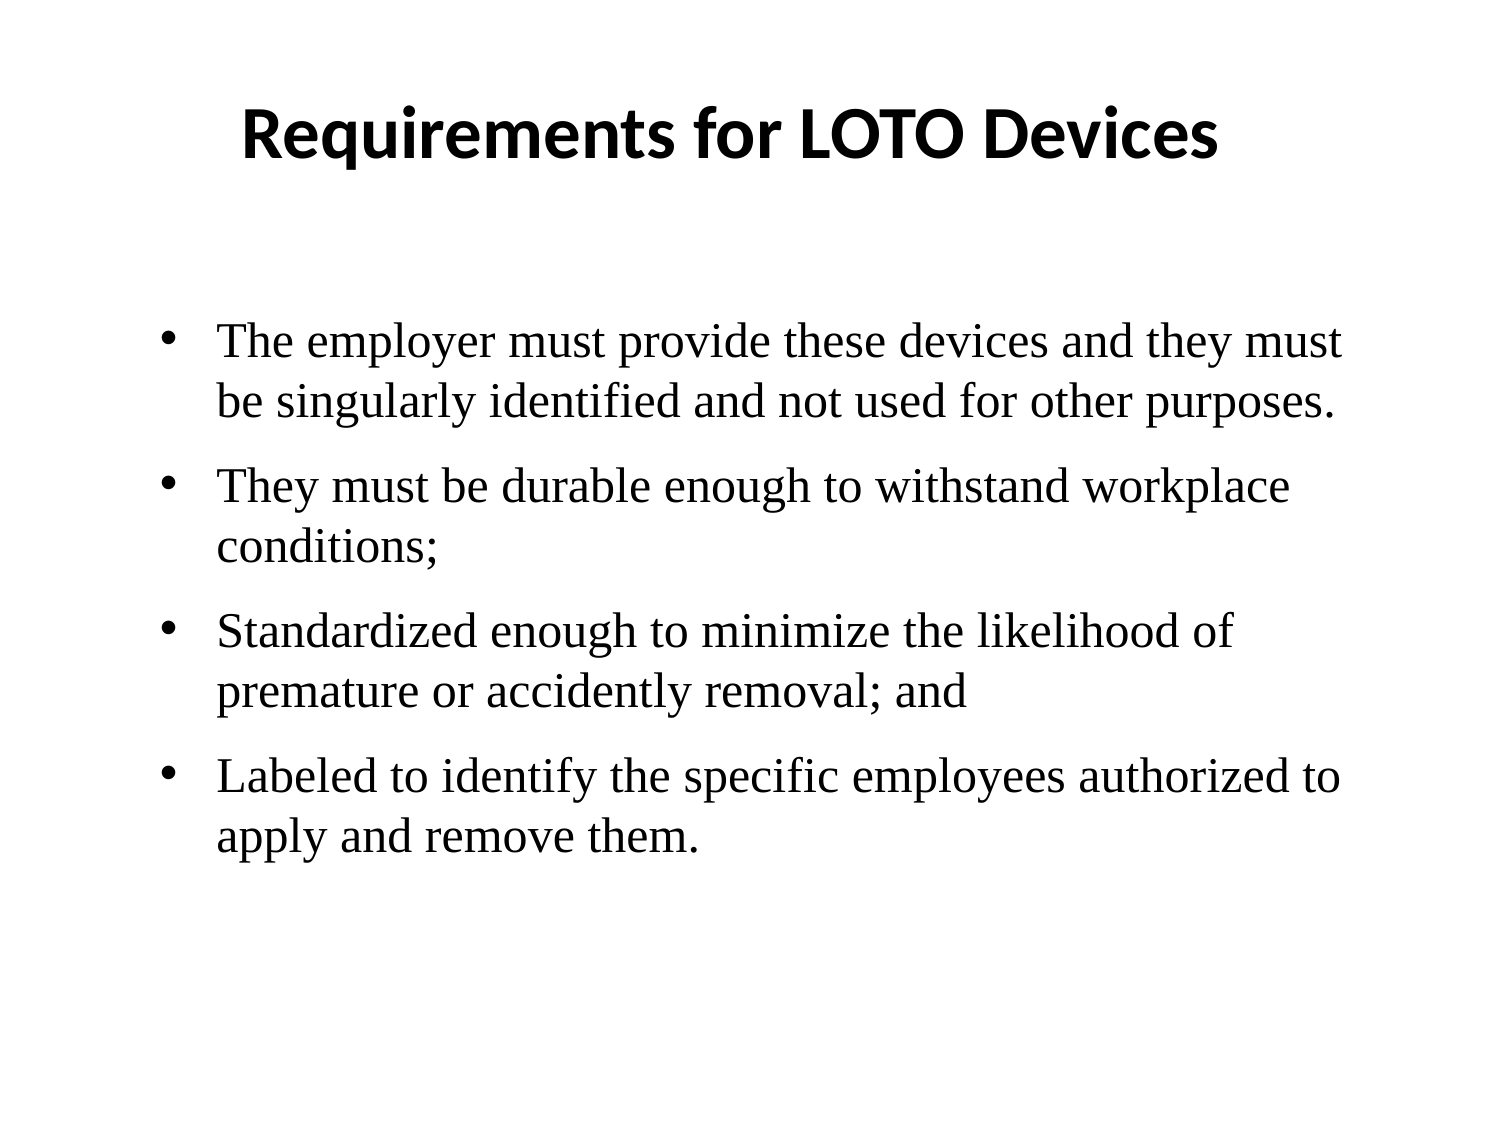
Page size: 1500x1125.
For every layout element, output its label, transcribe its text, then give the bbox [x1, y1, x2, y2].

text_box The employer must provide these devices and they must be singularly identified and not used for other purposes. They must be durable enough to withstand workplace conditions; Standardized enough to minimize the likelihood of premature or accidently removal; and Labeled to identify the specific employees authorized to apply and remove them. [145, 299, 1372, 870]
title Requirements for LOTO Devices [137, 62, 1325, 194]
